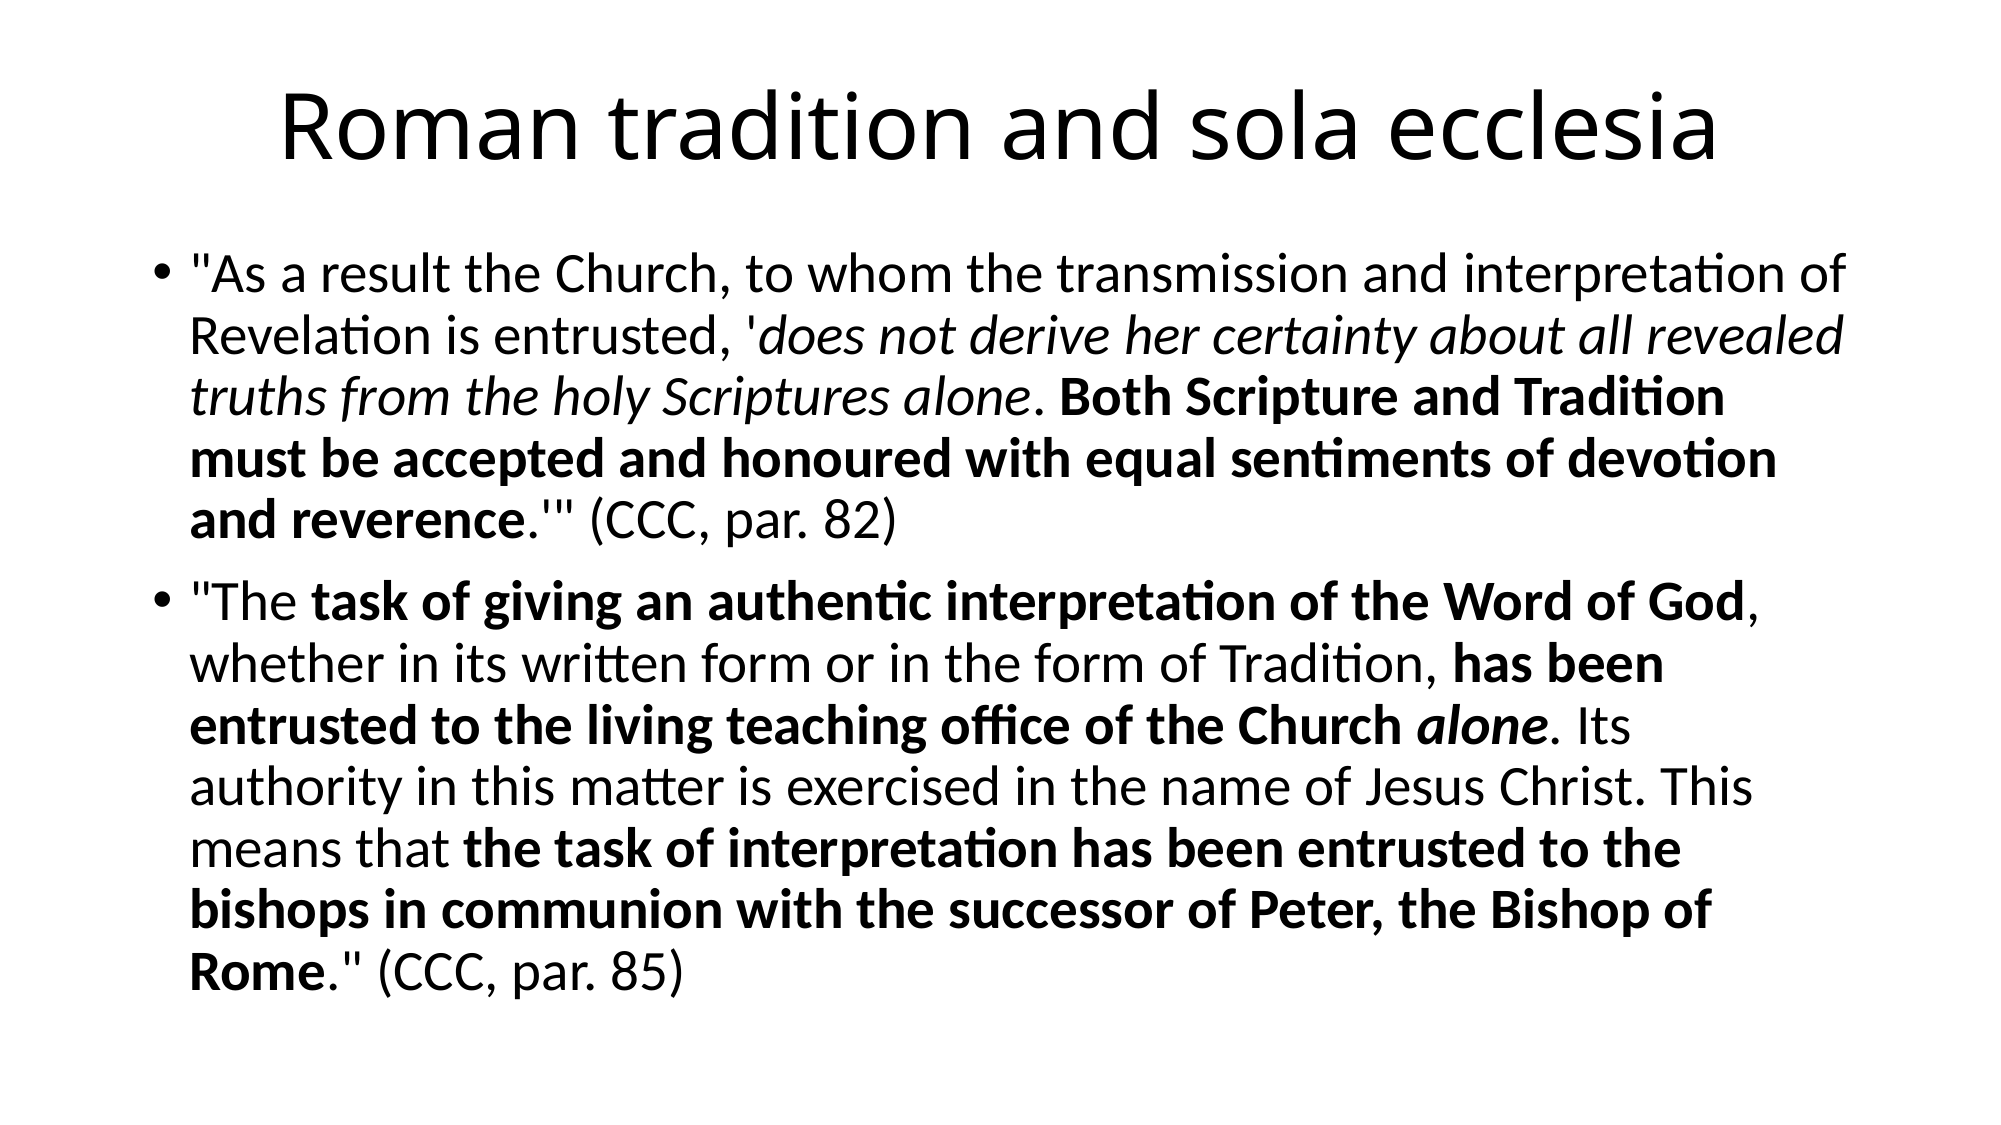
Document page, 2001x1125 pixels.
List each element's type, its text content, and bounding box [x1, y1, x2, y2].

title Roman tradition and sola ecclesia [137, 59, 1863, 200]
list "As a result the Church, to whom the transmission and interpretation of Revelation is entrusted, 'does not derive her certainty about all revealed truths from the holy Scriptures alone. Both Scripture and Tradition must be accepted and honoured with equal sentiments of devotion and reverence.'" (CCC, par. 82) "The task of giving an authentic interpretation of the Word of God, whether in its written form or in the form of Tradition, has been entrusted to the living teaching office of the Church alone. Its authority in this matter is exercised in the name of Jesus Christ. This means that the task of interpretation has been entrusted to the bishops in communion with the successor of Peter, the Bishop of Rome." (CCC, par. 85) [137, 235, 1863, 1014]
